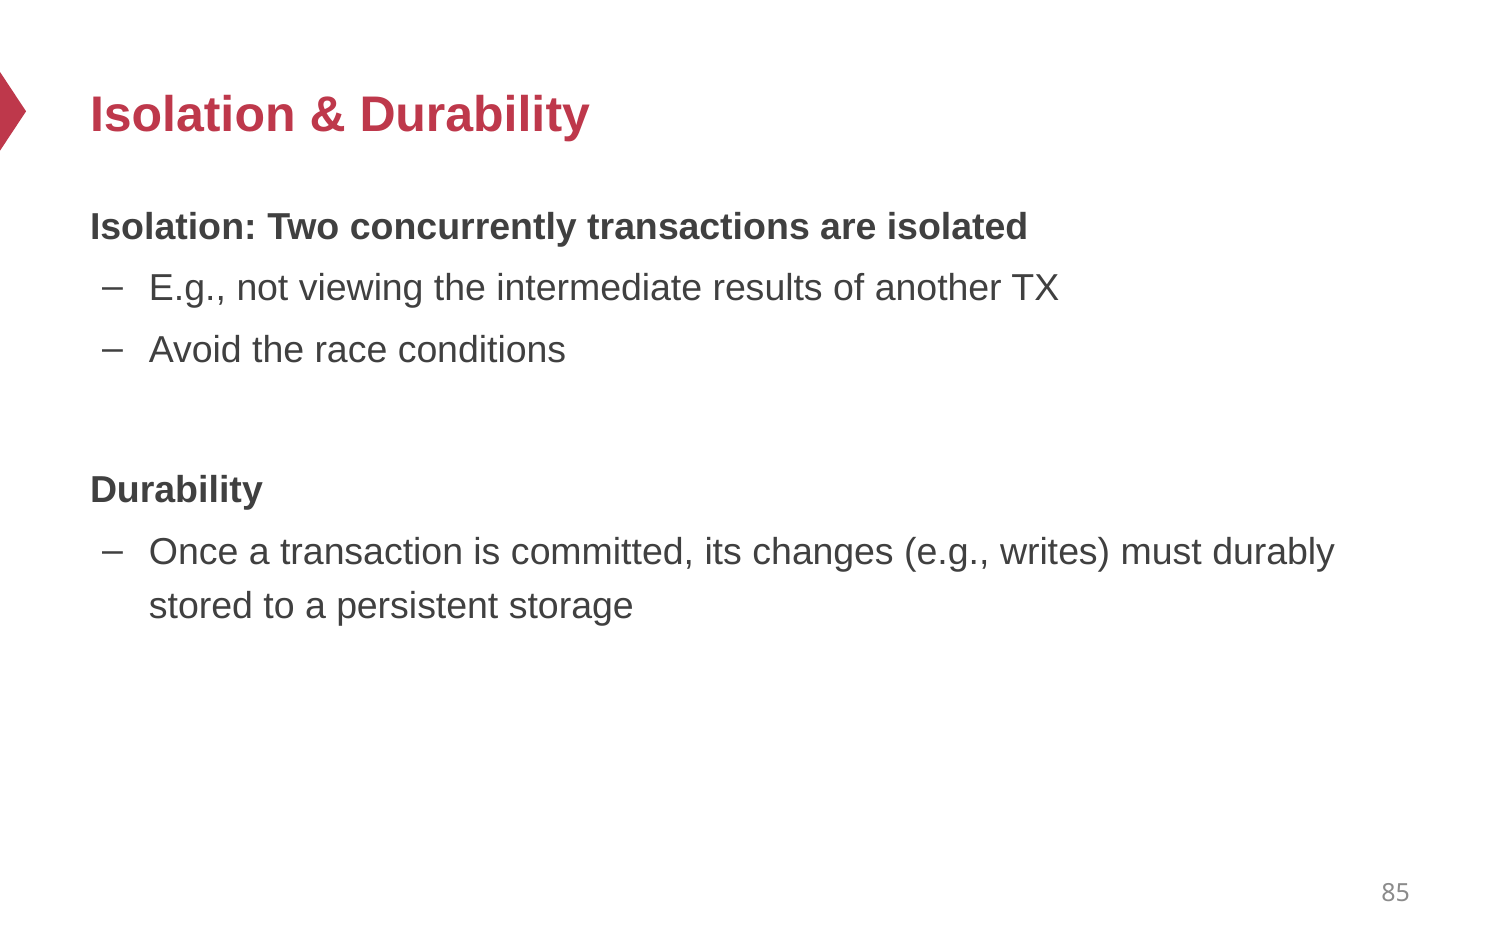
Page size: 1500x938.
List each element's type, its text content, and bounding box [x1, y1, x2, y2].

slide_number 85 [1074, 868, 1425, 919]
list Isolation: Two concurrently transactions are isolated E.g., not viewing the intermediate results of another TX Avoid the race conditions Durability Once a transaction is committed, its changes (e.g., writes) must durably stored to a persistent storage [75, 185, 1425, 804]
title Isolation & Durability [75, 37, 1425, 185]
